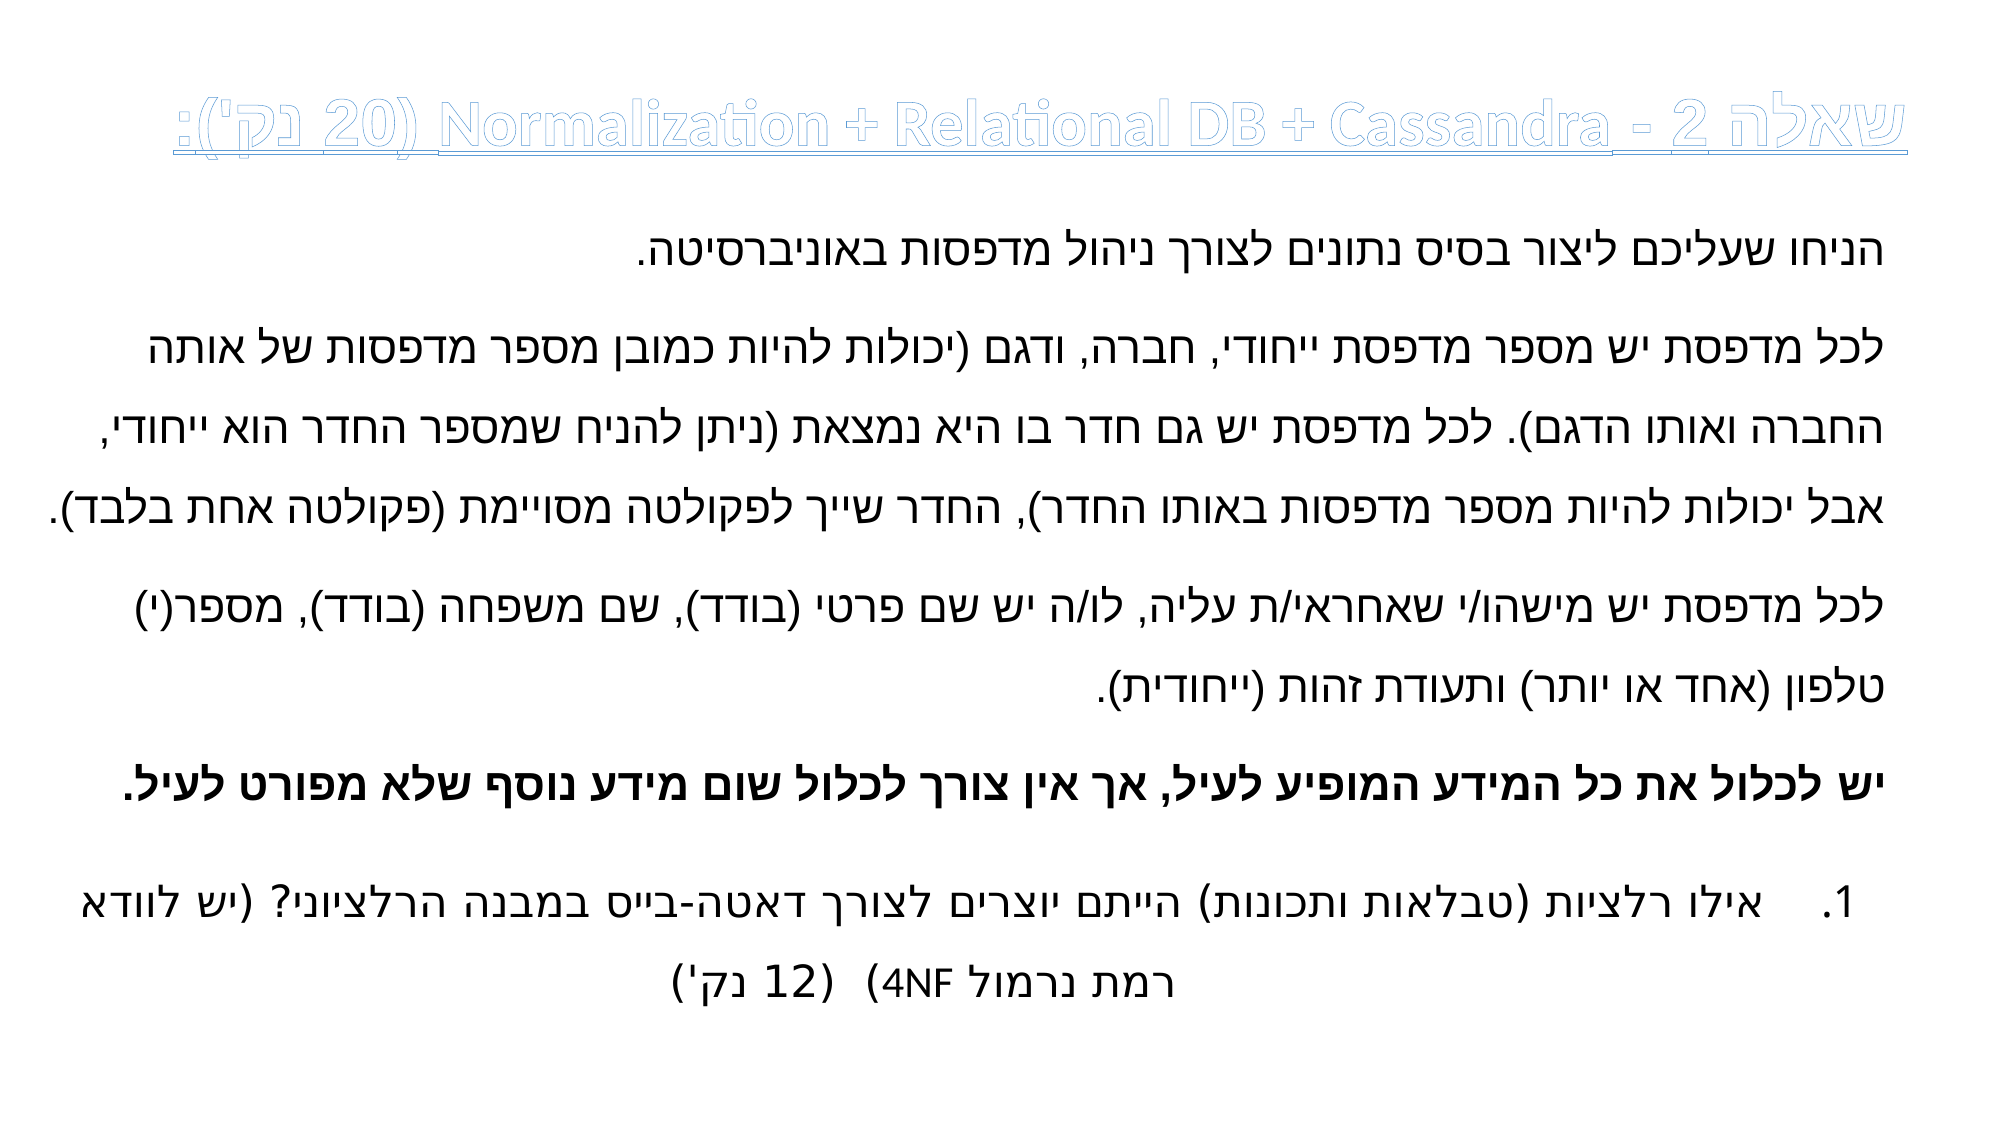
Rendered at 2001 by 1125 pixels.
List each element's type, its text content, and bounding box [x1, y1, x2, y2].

list הניחו שעליכם ליצור בסיס נתונים לצורך ניהול מדפסות באוניברסיטה. לכל מדפסת יש מספר מדפסת ייחודי, חברה, ודגם (יכולות להיות כמובן מספר מדפסות של אותה החברה ואותו הדגם). לכל מדפסת יש גם חדר בו היא נמצאת (ניתן להניח שמספר החדר הוא ייחודי, אבל יכולות להיות מספר מדפסות באותו החדר), החדר שייך לפקולטה מסויימת (פקולטה אחת בלבד). לכל מדפסת יש מישהו/י שאחראי/ת עליה, לו/ה יש שם פרטי (בודד), שם משפחה (בודד), מספר(י) טלפון (אחד או יותר) ותעודת זהות (ייחודית). יש לכלול את כל המידע המופיע לעיל, אך אין צורך לכלול שום מידע נוסף שלא מפורט לעיל. אילו רלציות (טבלאות ותכונות) הייתם יוצרים לצורך דאטה-בייס במבנה הרלציוני? (יש לוודא רמת נרמול 4NF) (12 נק') [16, 186, 1938, 1072]
text_box שאלה 2 - Normalization + Relational DB + Cassandra (20 נק'): [78, 71, 1922, 167]
